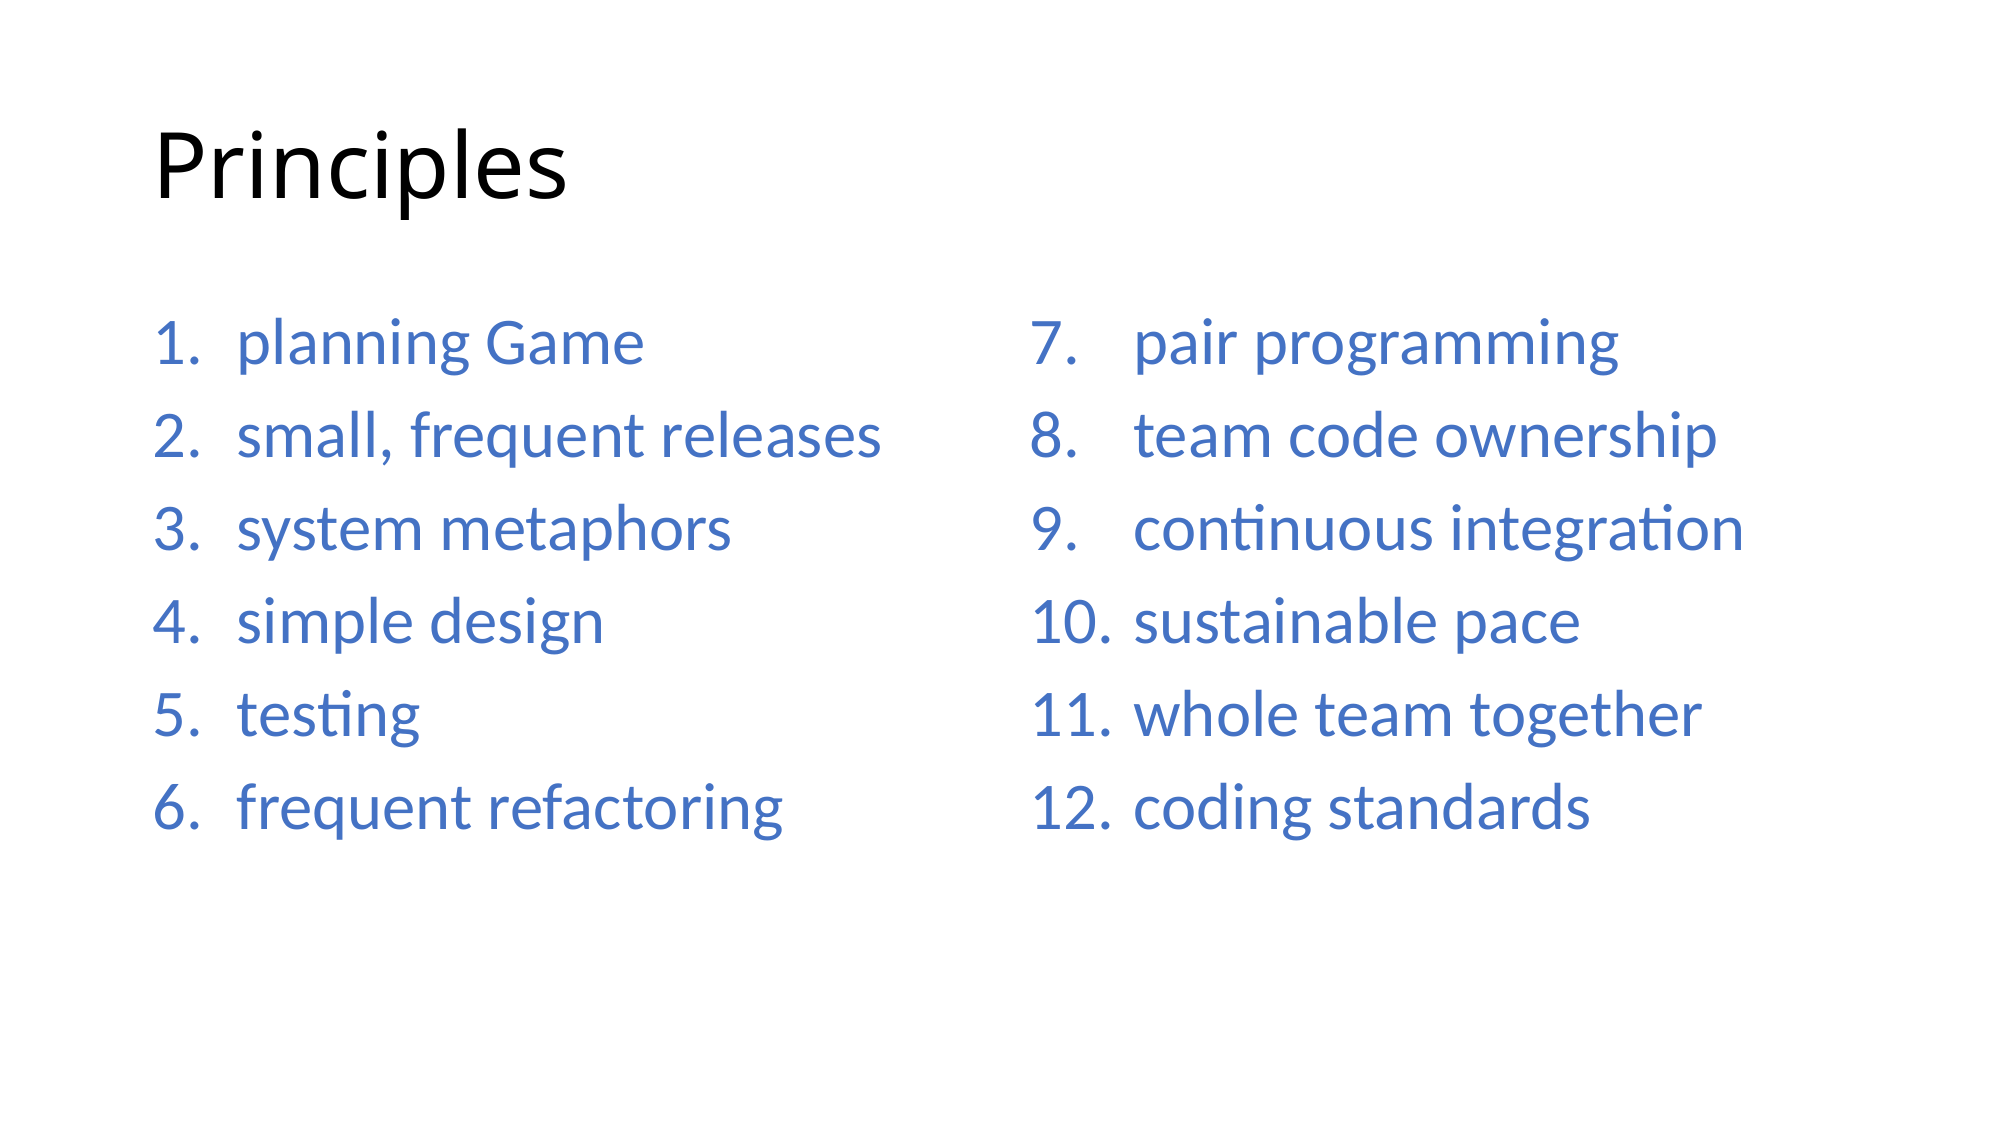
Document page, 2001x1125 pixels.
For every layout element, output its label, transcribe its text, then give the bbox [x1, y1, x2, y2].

title Principles [137, 59, 1863, 278]
list planning Game small, frequent releases system metaphors simple design testing frequent refactoring pair programming team code ownership continuous integration sustainable pace whole team together coding standards [137, 299, 1863, 943]
